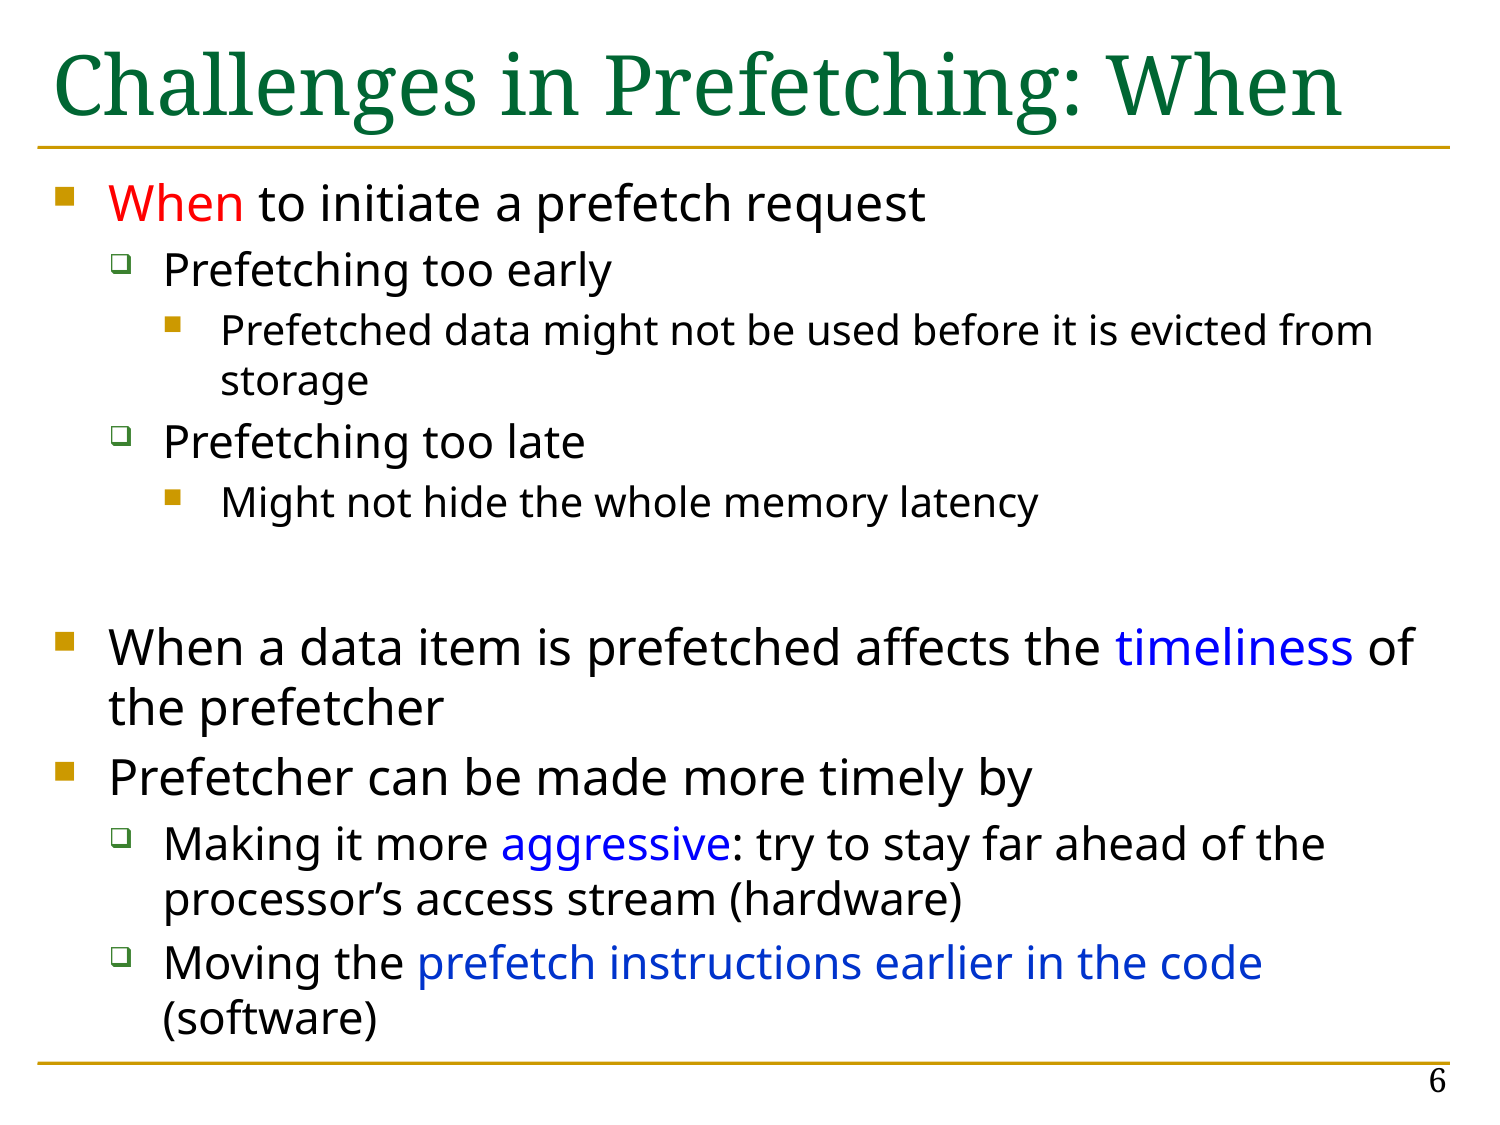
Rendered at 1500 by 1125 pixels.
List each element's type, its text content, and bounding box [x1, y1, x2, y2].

slide_number 6 [1111, 1036, 1462, 1112]
title Challenges in Prefetching: When [37, 24, 1450, 163]
list When to initiate a prefetch request Prefetching too early Prefetched data might not be used before it is evicted from storage Prefetching too late Might not hide the whole memory latency When a data item is prefetched affects the timeliness of the prefetcher Prefetcher can be made more timely by Making it more aggressive: try to stay far ahead of the processor’s access stream (hardware) Moving the prefetch instructions earlier in the code (software) [37, 163, 1450, 1016]
